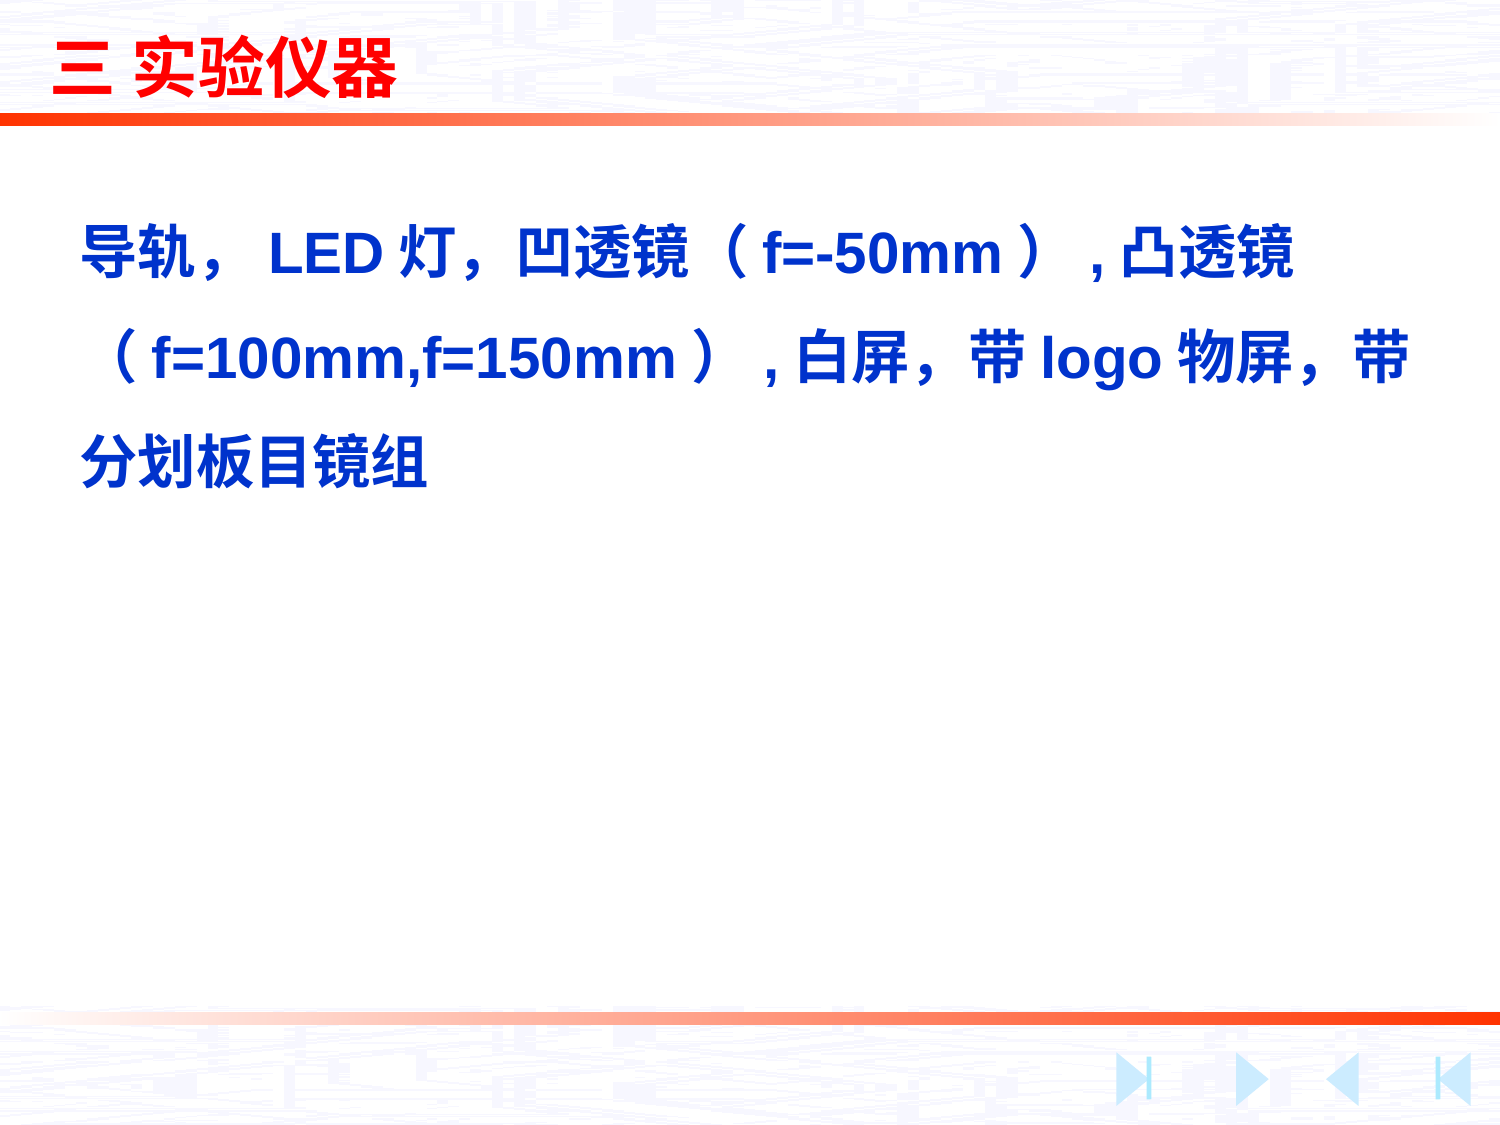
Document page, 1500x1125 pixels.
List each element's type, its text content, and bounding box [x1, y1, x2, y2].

text_box 导轨，LED灯，凹透镜（f=-50mm）,凸透镜（f=100mm,f=150mm）,白屏，带logo物屏，带分划板目镜组 [64, 172, 1469, 713]
picture [0, 0, 1500, 114]
picture [0, 1006, 1500, 1013]
text_box 三 实验仪器 [35, 18, 449, 114]
picture [0, 1025, 1500, 1125]
